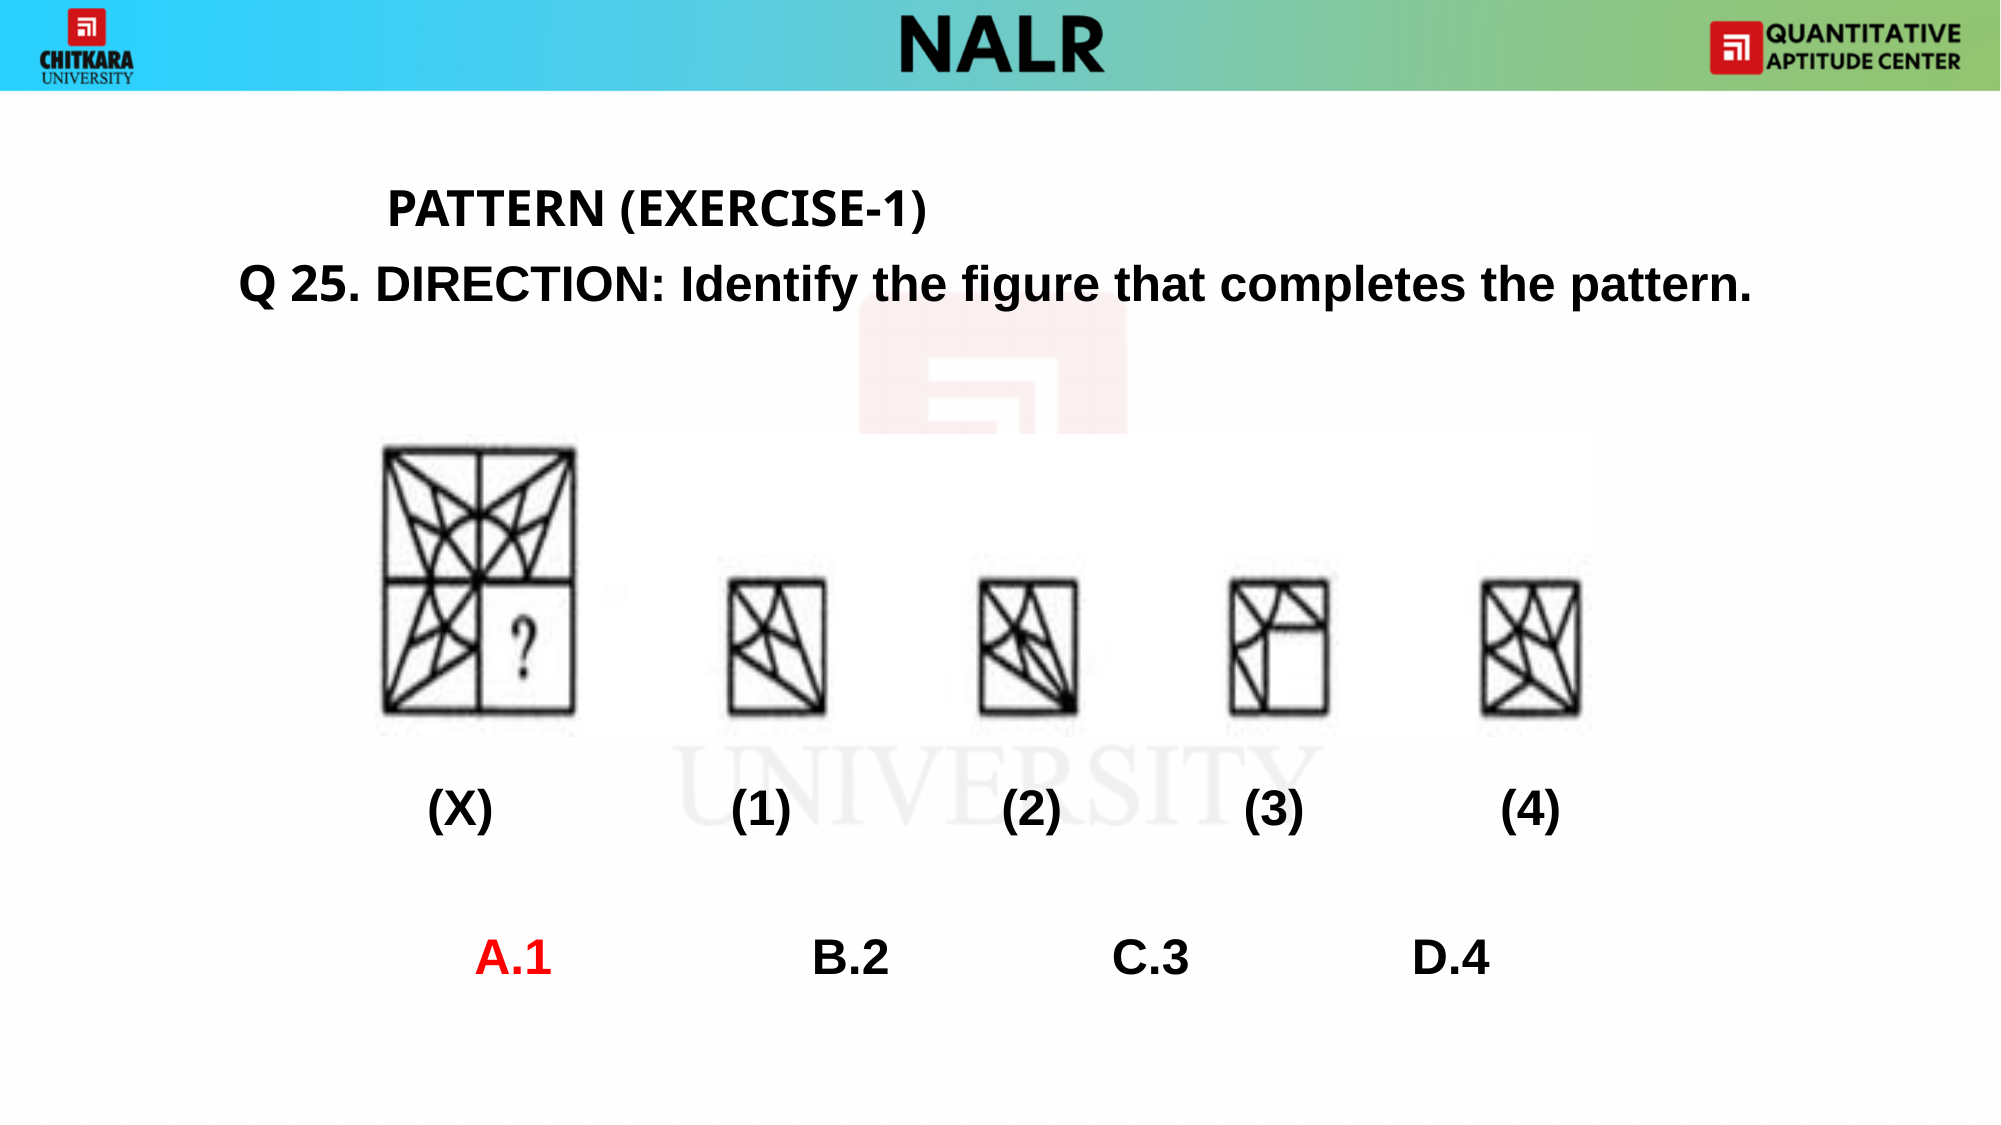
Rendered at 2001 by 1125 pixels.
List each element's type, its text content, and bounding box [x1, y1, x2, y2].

picture [0, 0, 2001, 1125]
list PATTERN (EXERCISE-1) Q 25. DIRECTION: Identify the figure that completes the pattern. (X) (1) (2) (3) (4) A.1 B.2 C.3 D.4 [33, 175, 1959, 1053]
